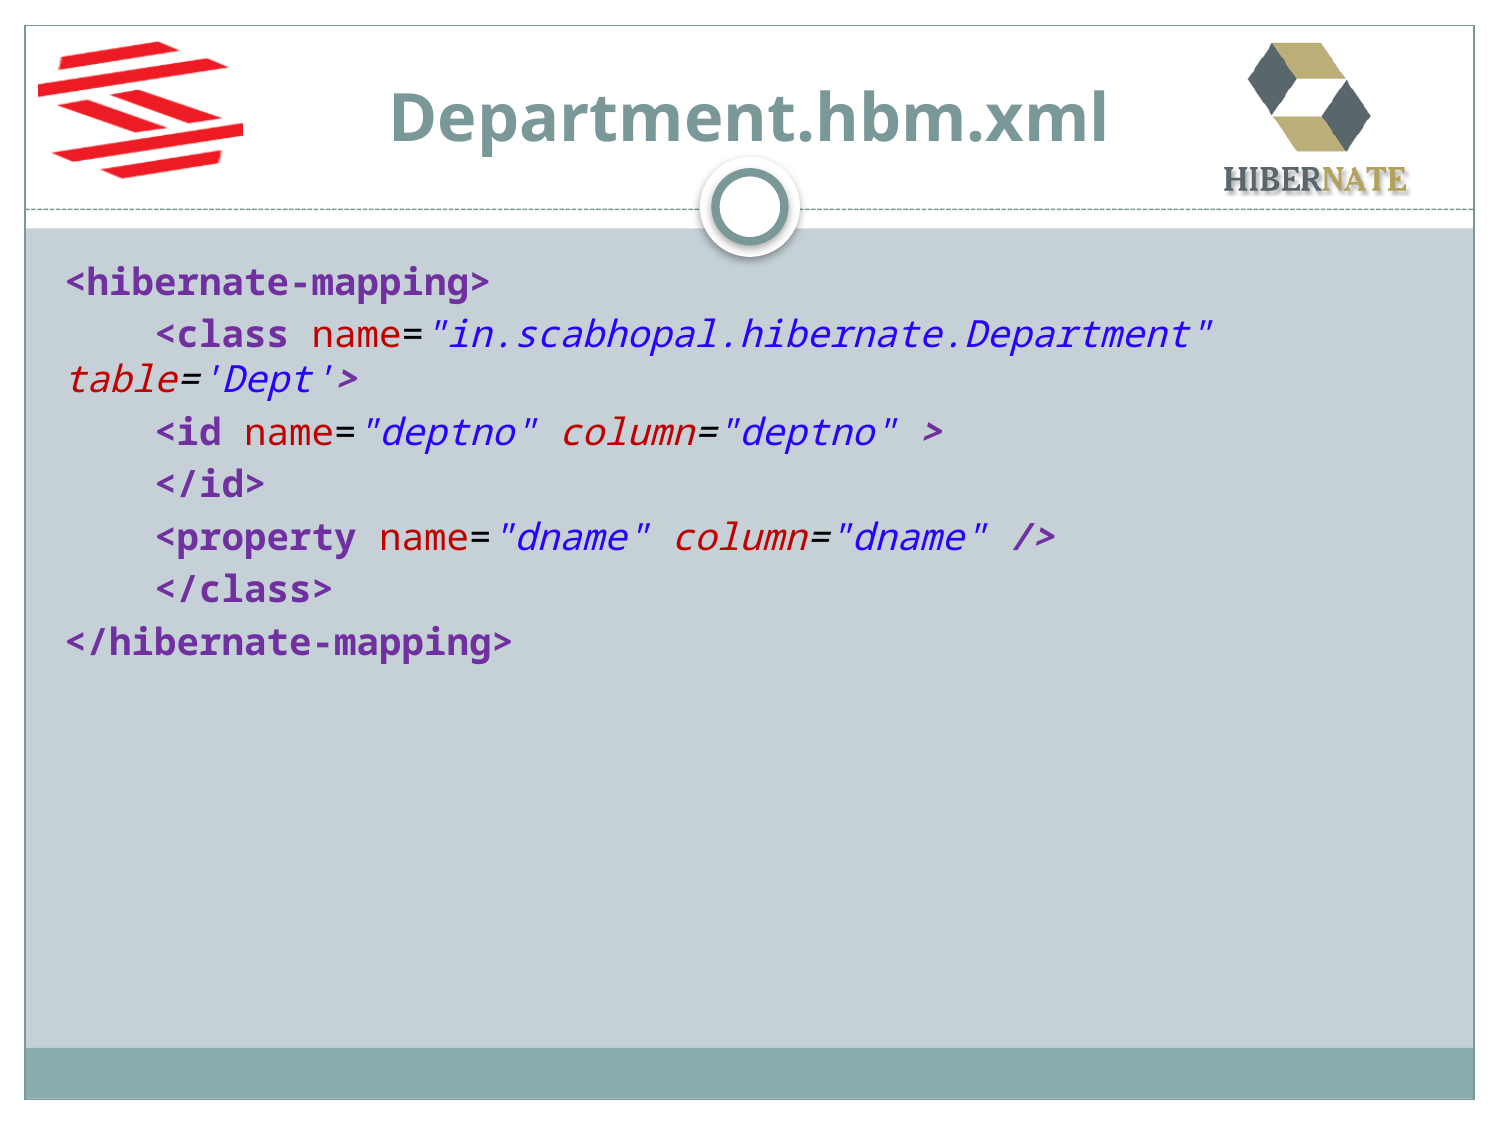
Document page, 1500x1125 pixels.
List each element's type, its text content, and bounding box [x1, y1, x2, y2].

title Department.hbm.xml [237, 37, 1450, 162]
picture [1223, 42, 1411, 197]
list <hibernate-mapping> <class name="in.scabhopal.hibernate.Department" table='Dept'> <id name="deptno" column="deptno" > </id> <property name="dname" column="dname" /> </class> </hibernate-mapping> [49, 250, 1445, 1001]
picture [37, 40, 243, 185]
